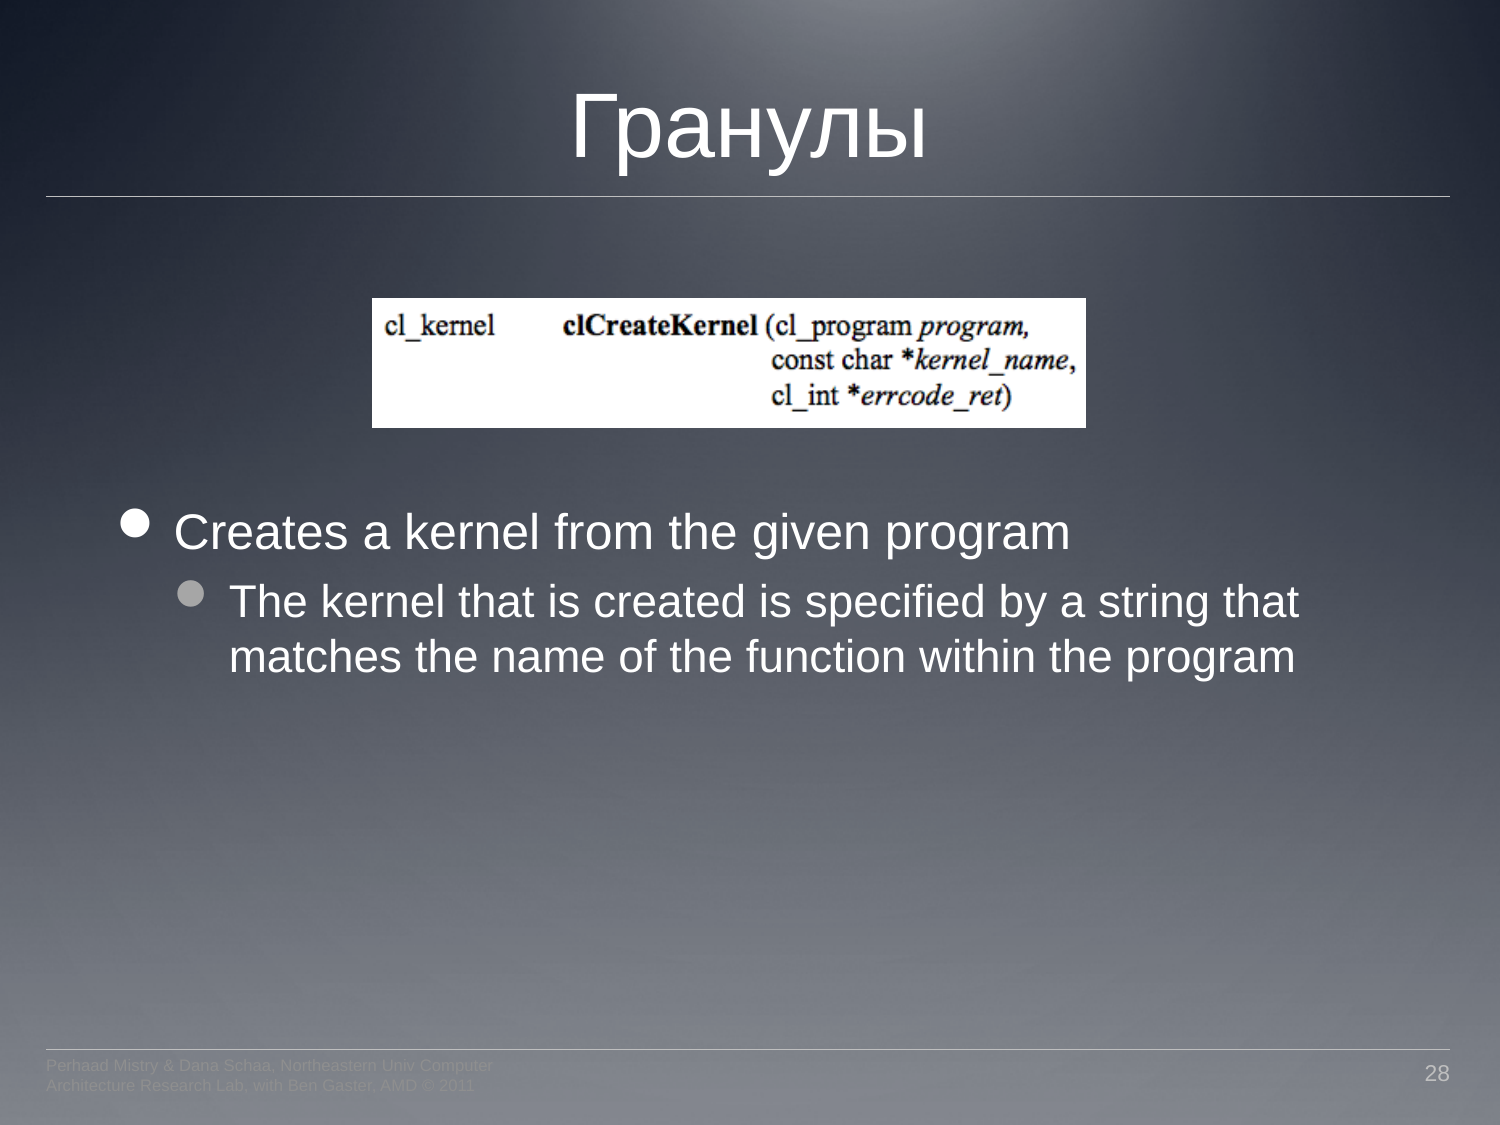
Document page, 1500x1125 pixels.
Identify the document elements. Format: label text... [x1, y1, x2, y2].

footer Perhaad Mistry & Dana Schaa, Northeastern Univ Computer Architecture Research Lab, with Ben Gaster, AMD © 2011 [46, 1042, 521, 1103]
list Creates a kernel from the given program The kernel that is created is specified by a string that matches the name of the function within the program [101, 492, 1394, 1024]
slide_number 28 [1325, 1042, 1450, 1103]
title Гранулы [105, 17, 1394, 183]
picture [369, 296, 1088, 430]
